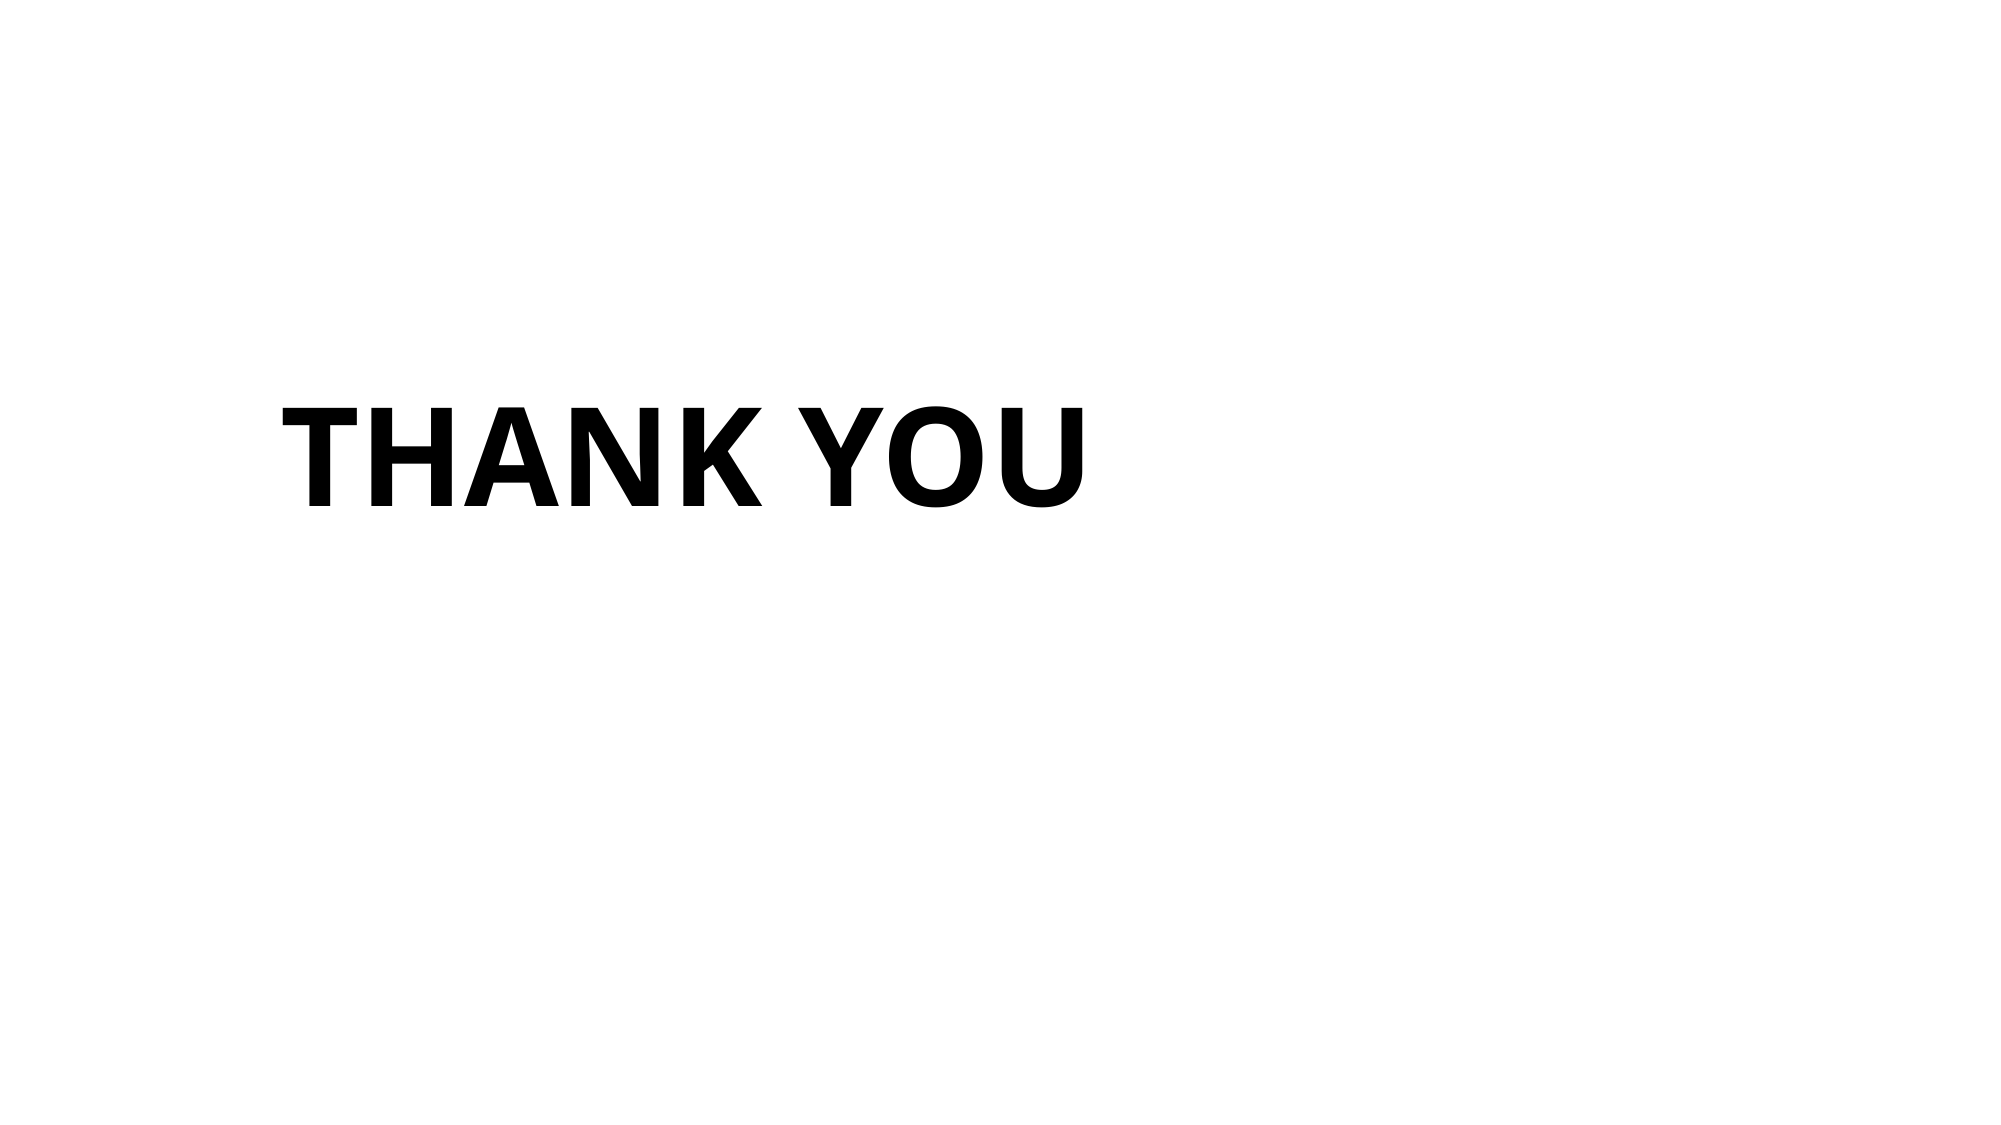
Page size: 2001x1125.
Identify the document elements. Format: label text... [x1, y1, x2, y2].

title THANK YOU [272, 281, 1614, 545]
